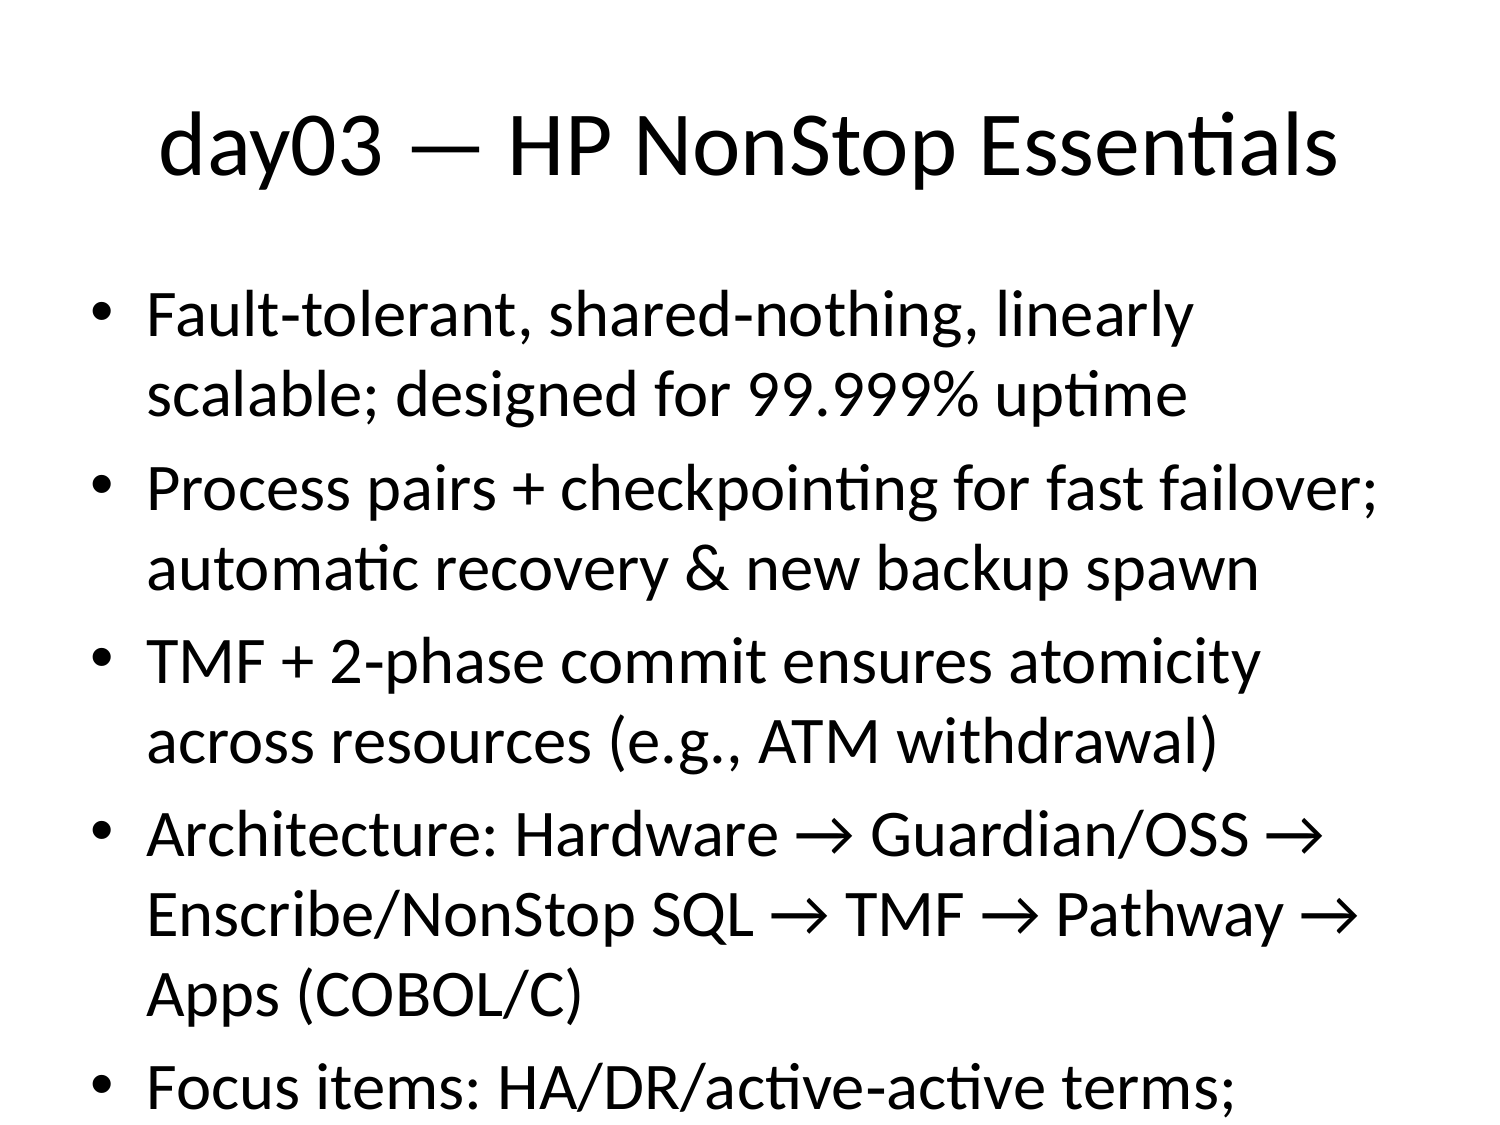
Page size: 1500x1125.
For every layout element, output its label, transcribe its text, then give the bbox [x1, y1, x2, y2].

list Fault‑tolerant, shared‑nothing, linearly scalable; designed for 99.999% uptime Process pairs + checkpointing for fast failover; automatic recovery & new backup spawn TMF + 2‑phase commit ensures atomicity across resources (e.g., ATM withdrawal) Architecture: Hardware → Guardian/OSS → Enscribe/NonStop SQL → TMF → Pathway → Apps (COBOL/C) Focus items: HA/DR/active‑active terms; continue GNU COBOL practice [75, 262, 1425, 1005]
title day03 — HP NonStop Essentials [75, 45, 1425, 233]
